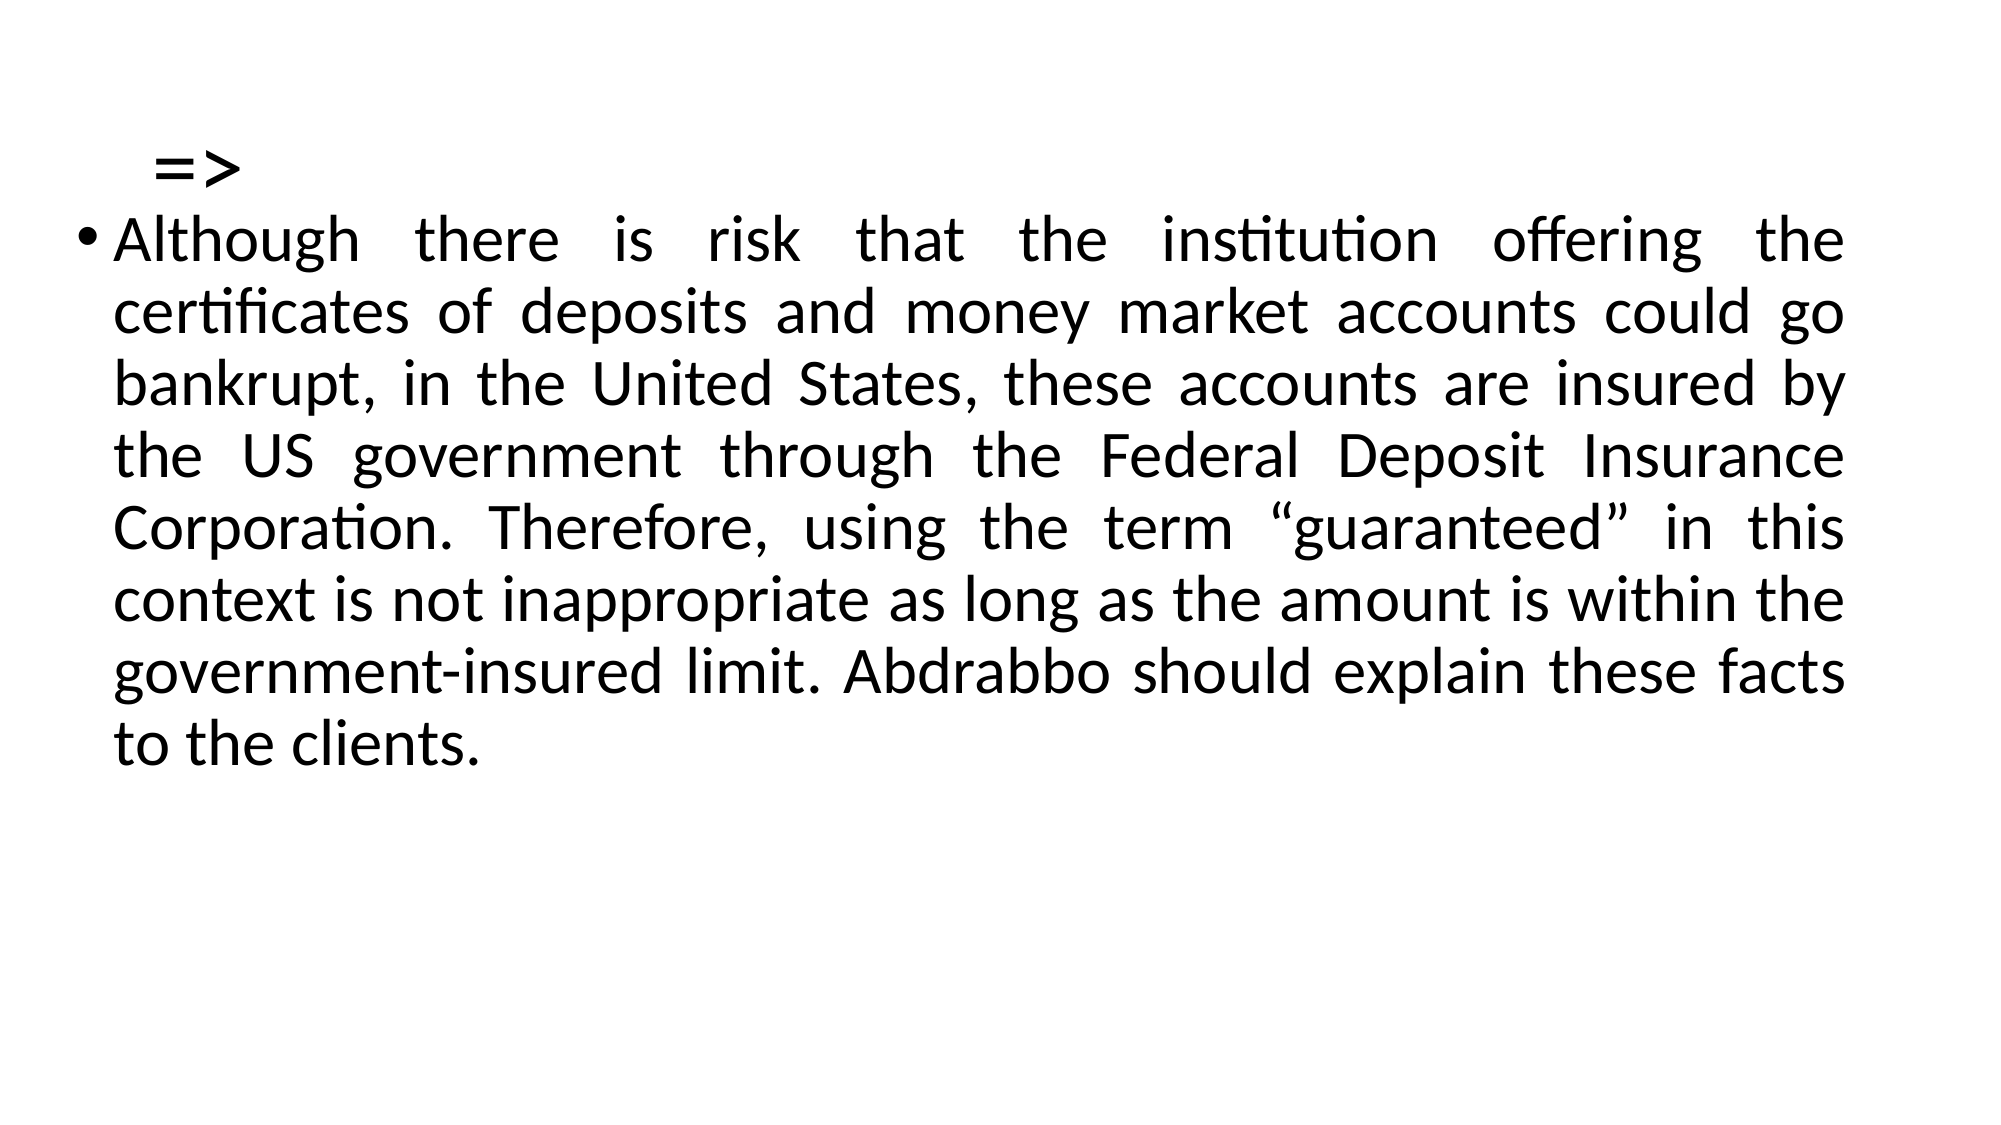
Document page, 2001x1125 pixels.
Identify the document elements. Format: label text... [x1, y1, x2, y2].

list Although there is risk that the institution offering the certificates of deposits and money market accounts could go bankrupt, in the United States, these accounts are insured by the US government through the Federal Deposit Insurance Corporation. Therefore, using the term “guaranteed” in this context is not inappropriate as long as the amount is within the government-insured limit. Abdrabbo should explain these facts to the clients. [61, 195, 1863, 1093]
title => [137, 59, 1863, 195]
